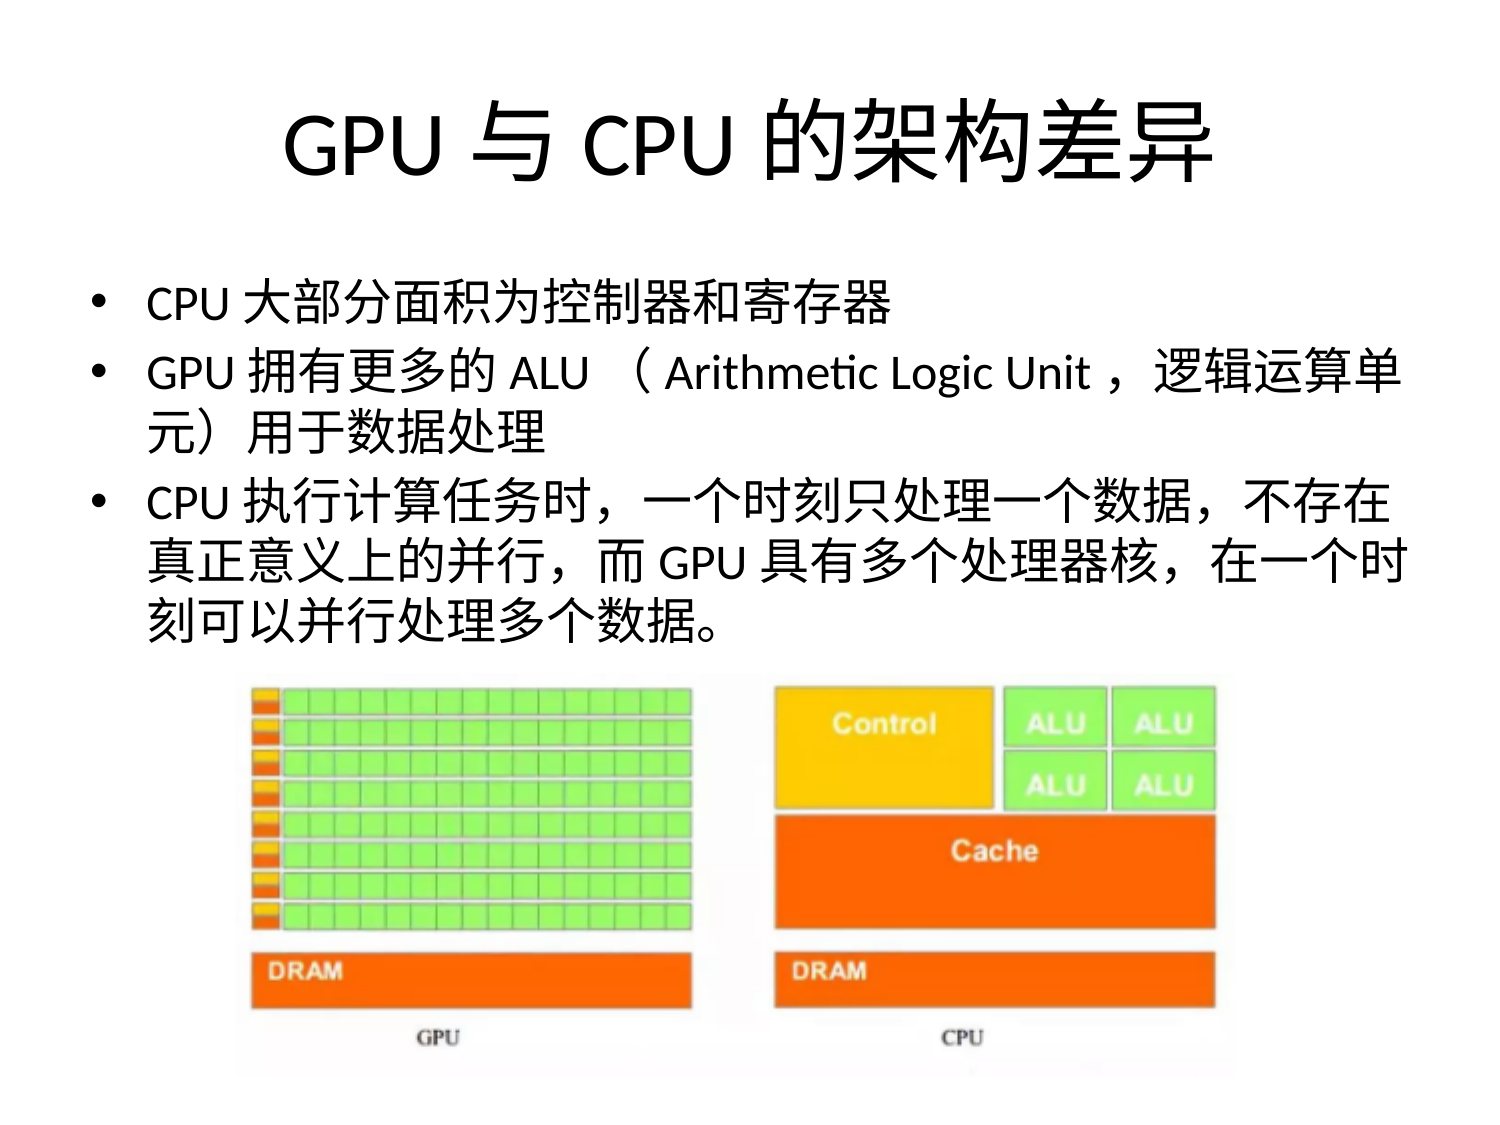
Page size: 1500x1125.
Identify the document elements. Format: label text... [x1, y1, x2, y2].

title GPU与CPU的架构差异 [75, 45, 1425, 233]
list CPU大部分面积为控制器和寄存器 GPU拥有更多的ALU（Arithmetic Logic Unit，逻辑运算单元）用于数据处理 CPU执行计算任务时，一个时刻只处理一个数据，不存在真正意义上的并行，而GPU具有多个处理器核，在一个时刻可以并行处理多个数据。 [75, 262, 1425, 1005]
picture [152, 654, 1313, 1077]
